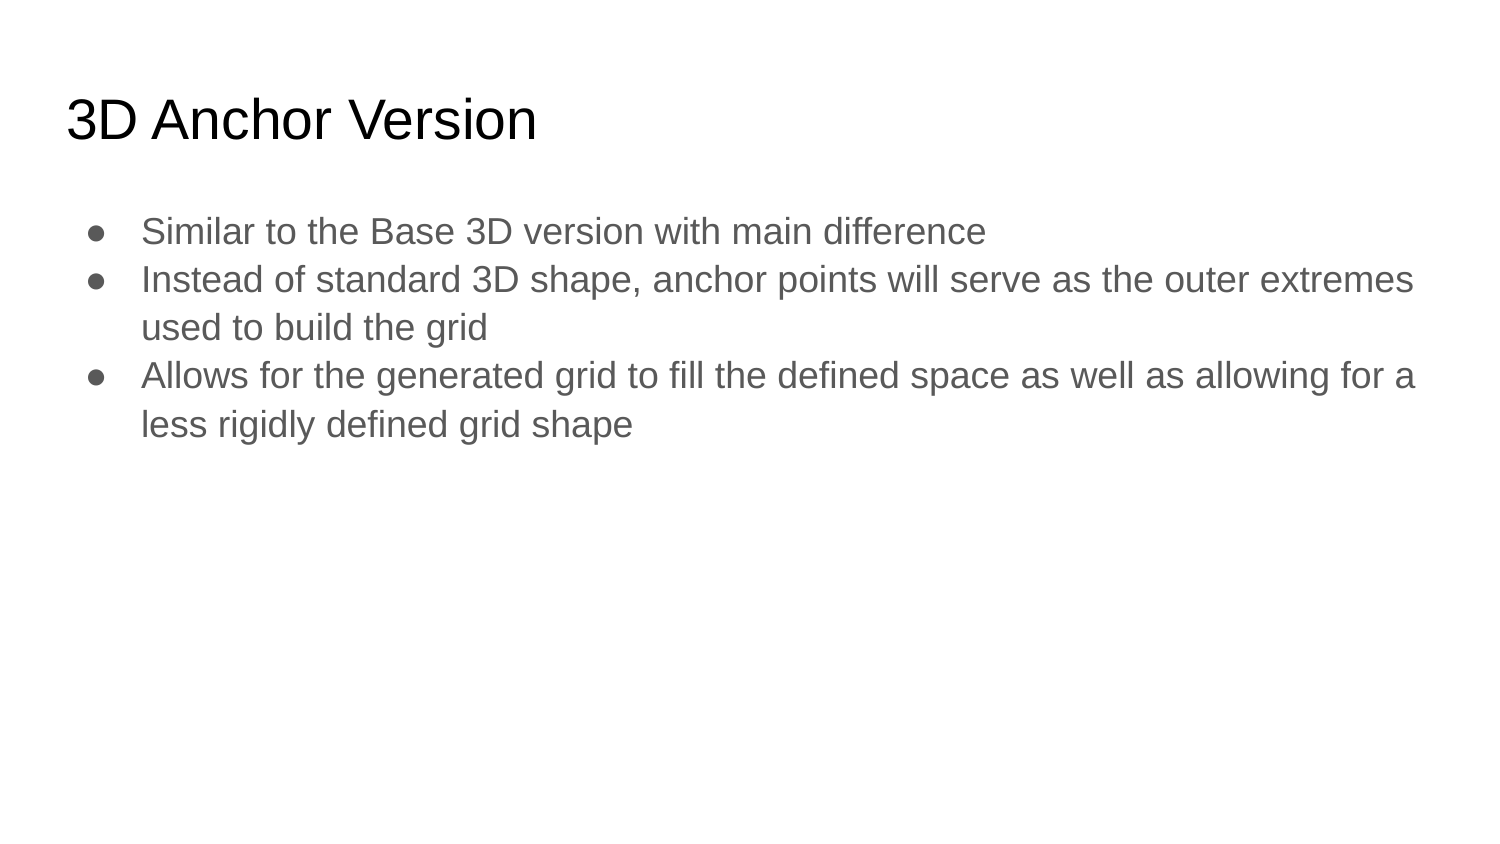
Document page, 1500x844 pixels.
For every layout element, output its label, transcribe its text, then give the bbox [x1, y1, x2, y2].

list Similar to the Base 3D version with main difference Instead of standard 3D shape, anchor points will serve as the outer extremes used to build the grid Allows for the generated grid to fill the defined space as well as allowing for a less rigidly defined grid shape [51, 189, 1449, 750]
title 3D Anchor Version [51, 72, 1449, 167]
